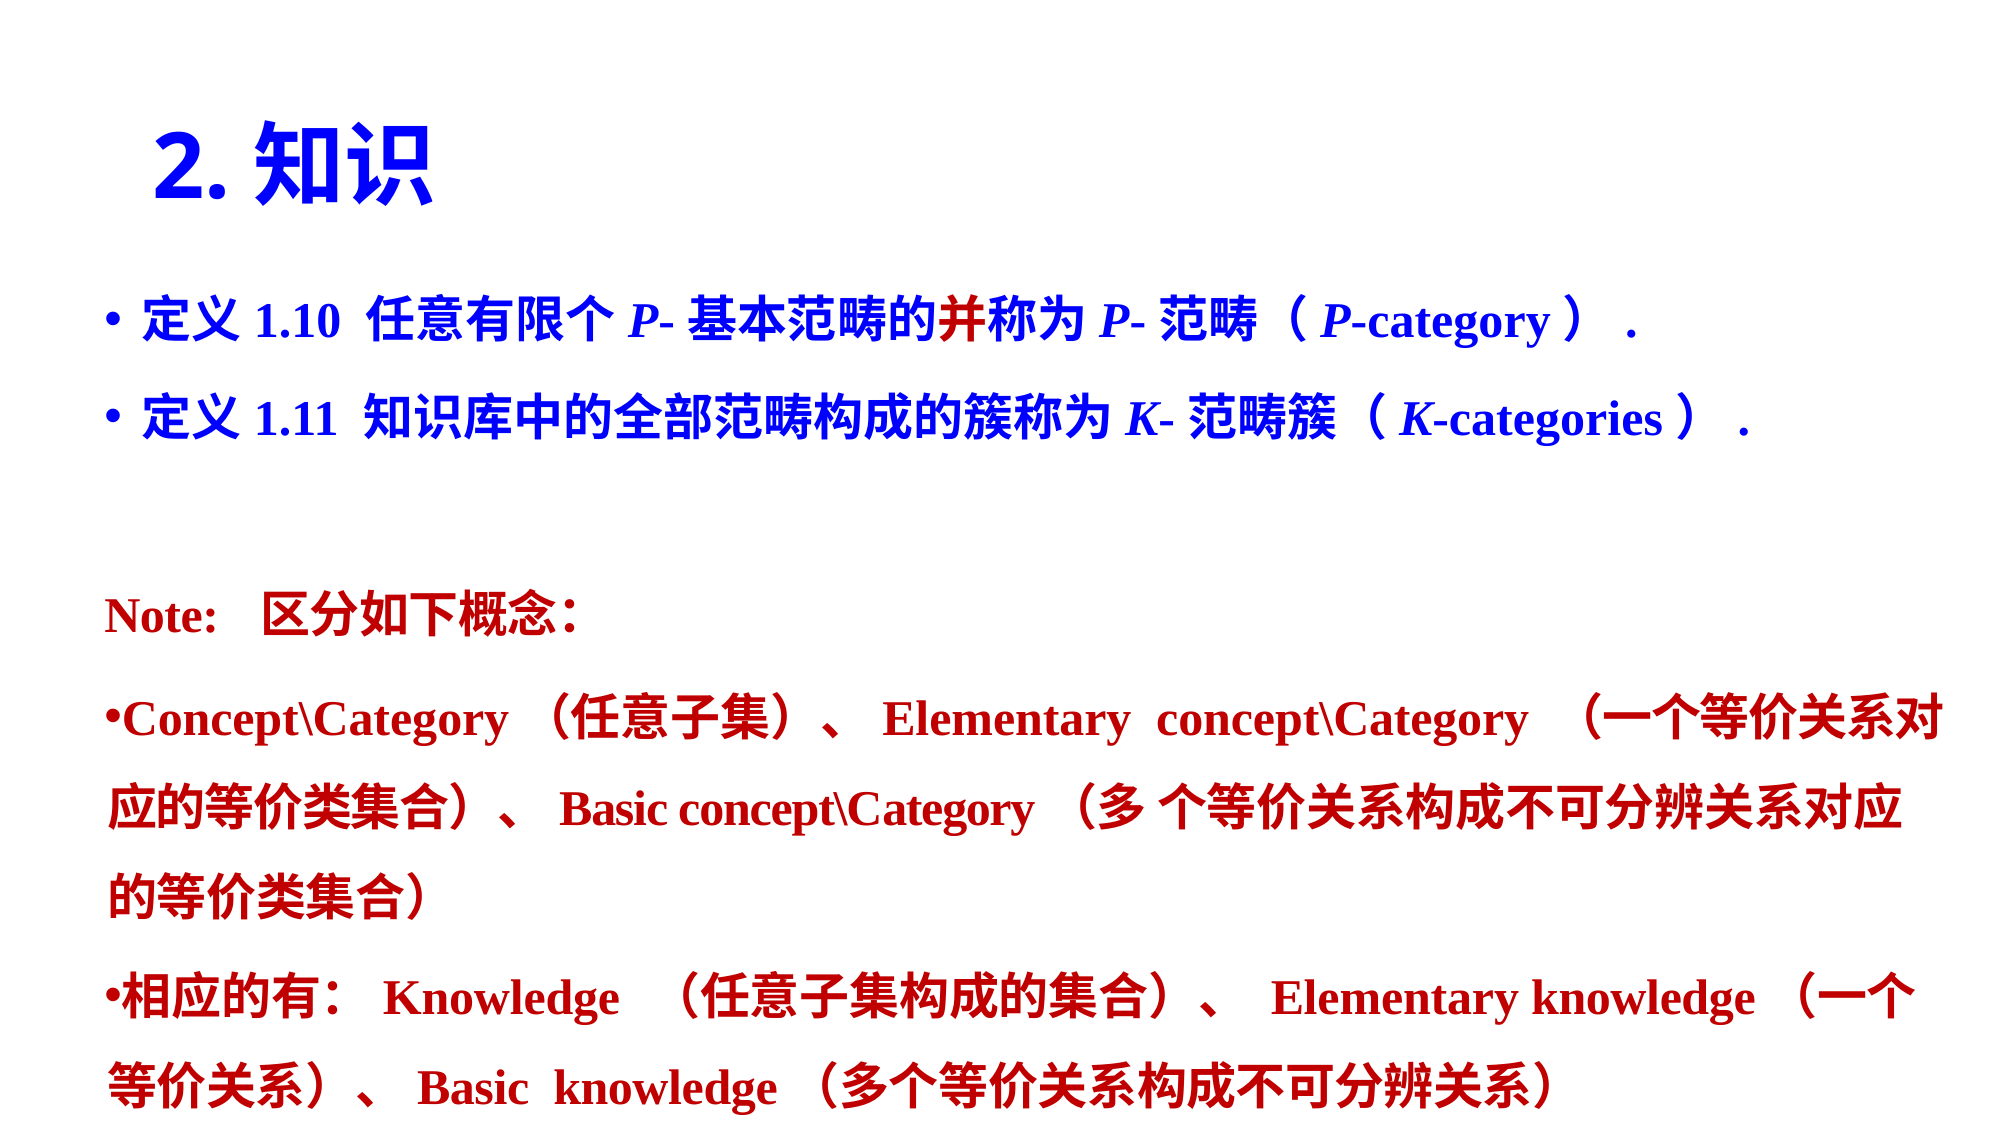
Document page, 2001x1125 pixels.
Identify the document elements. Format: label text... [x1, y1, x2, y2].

title 2.知识 [137, 59, 1863, 278]
